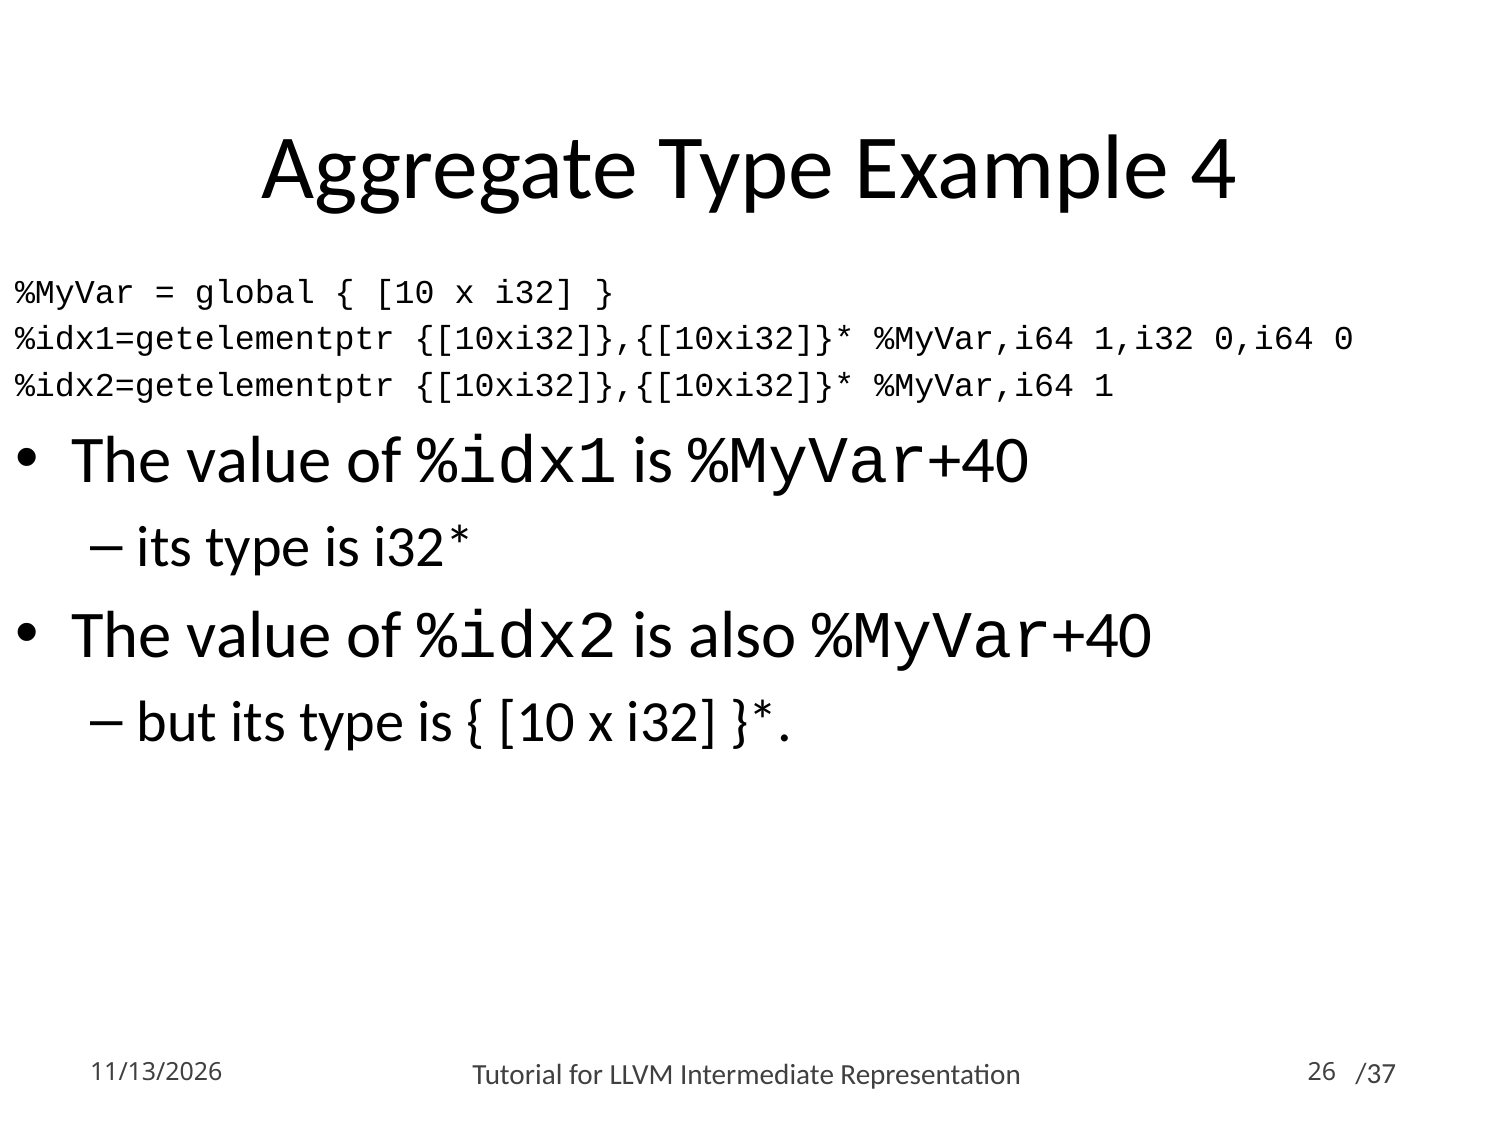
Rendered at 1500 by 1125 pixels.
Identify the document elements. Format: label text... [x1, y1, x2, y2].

footer Tutorial for LLVM Intermediate Representation [240, 1042, 1260, 1103]
title Aggregate Type Example 4 [75, 67, 1425, 256]
slide_number 26 [1281, 1042, 1352, 1103]
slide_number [75, 1042, 240, 1103]
list %MyVar = global { [10 x i32] } %idx1=getelementptr {[10xi32]},{[10xi32]}* %MyVar,i64 1,i32 0,i64 0 %idx2=getelementptr {[10xi32]},{[10xi32]}* %MyVar,i64 1 The value of %idx1 is %MyVar+40 its type is i32* The value of %idx2 is also %MyVar+40 but its type is { [10 x i32] }*. [0, 262, 1500, 1005]
